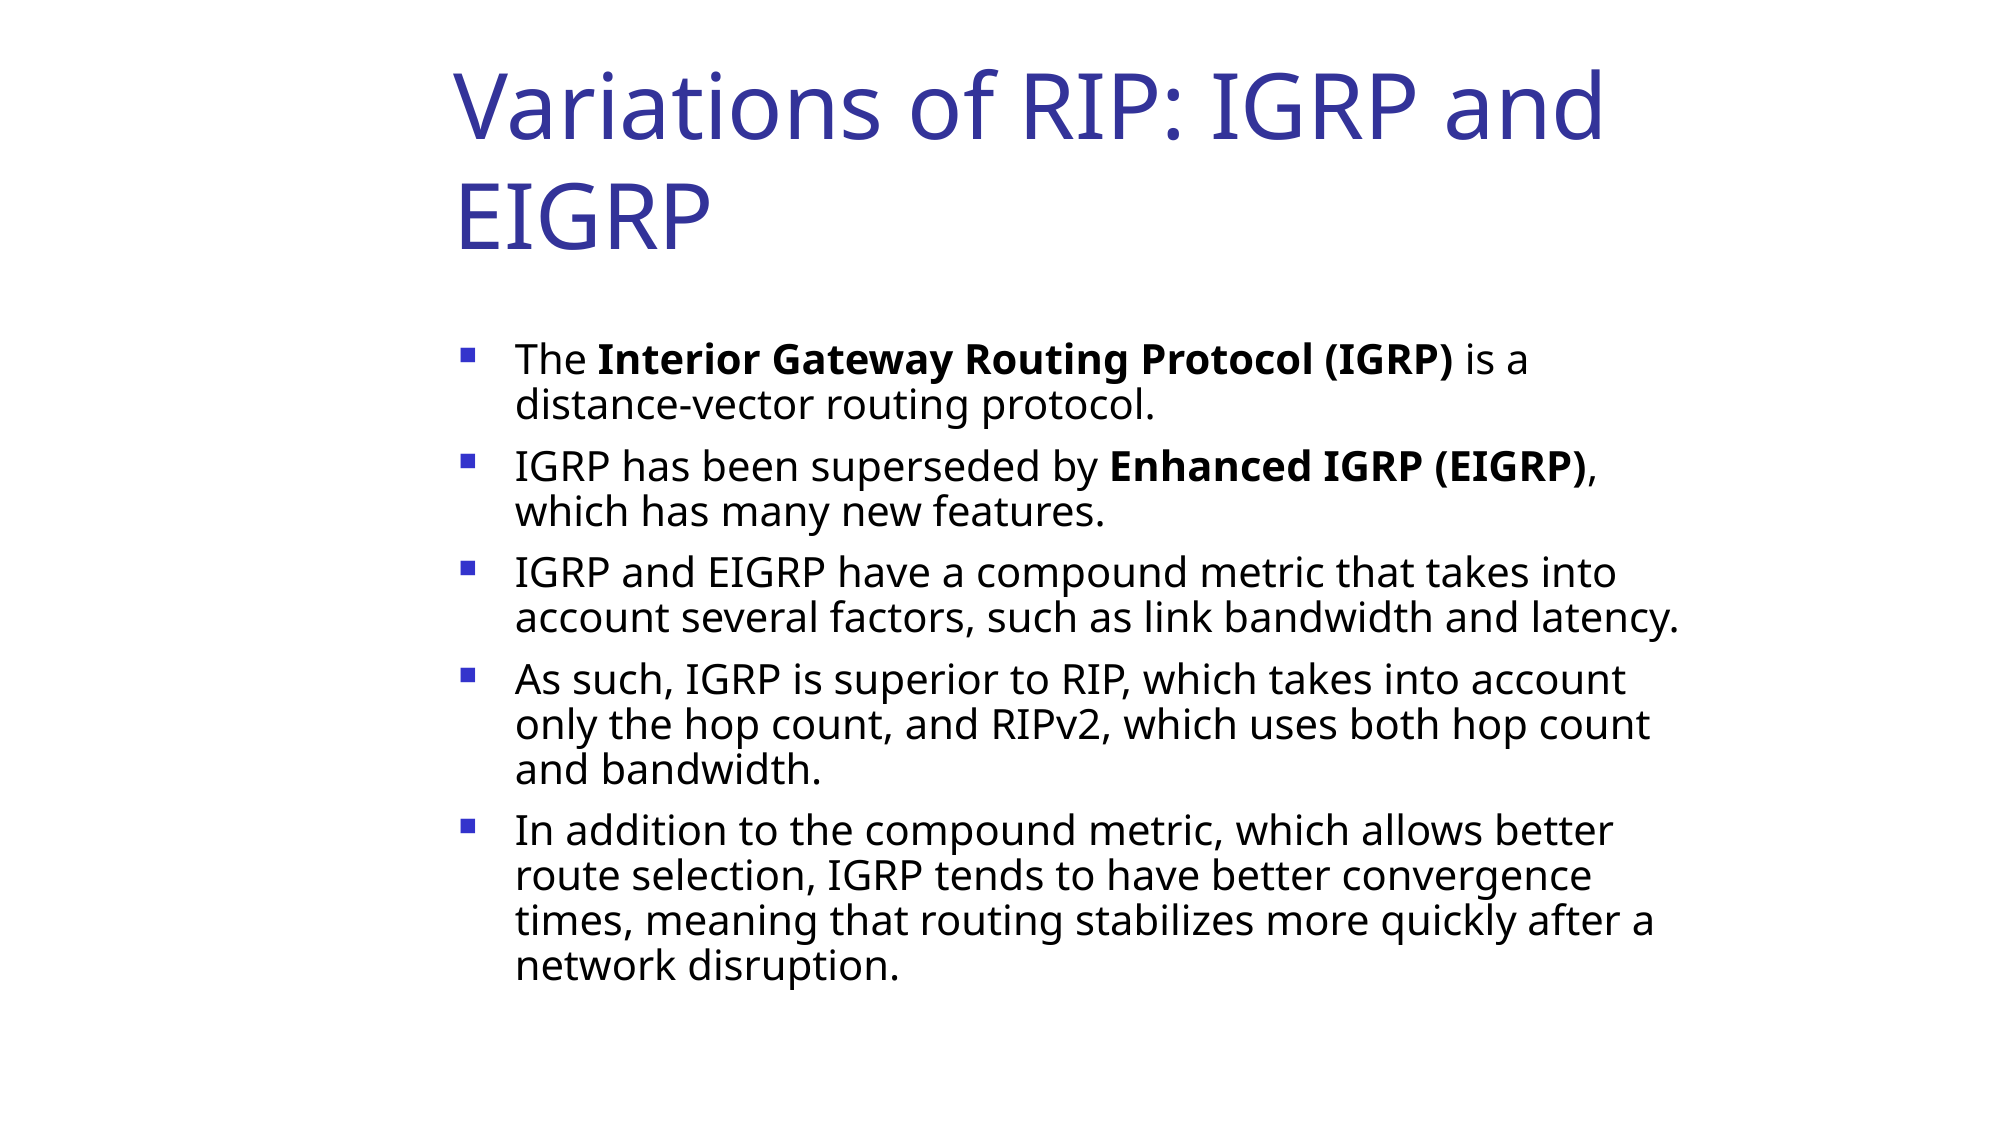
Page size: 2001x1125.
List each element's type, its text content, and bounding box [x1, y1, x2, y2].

text_box Variations of RIP: IGRP and EIGRP [438, 35, 1718, 275]
text_box The Interior Gateway Routing Protocol (IGRP) is a distance-vector routing protocol. IGRP has been superseded by Enhanced IGRP (EIGRP), which has many new features. IGRP and EIGRP have a compound metric that takes into account several factors, such as link bandwidth and latency. As such, IGRP is superior to RIP, which takes into account only the hop count, and RIPv2, which uses both hop count and bandwidth. In addition to the compound metric, which allows better route selection, IGRP tends to have better convergence times, meaning that routing stabilizes more quickly after a network disruption. [443, 330, 1719, 1006]
